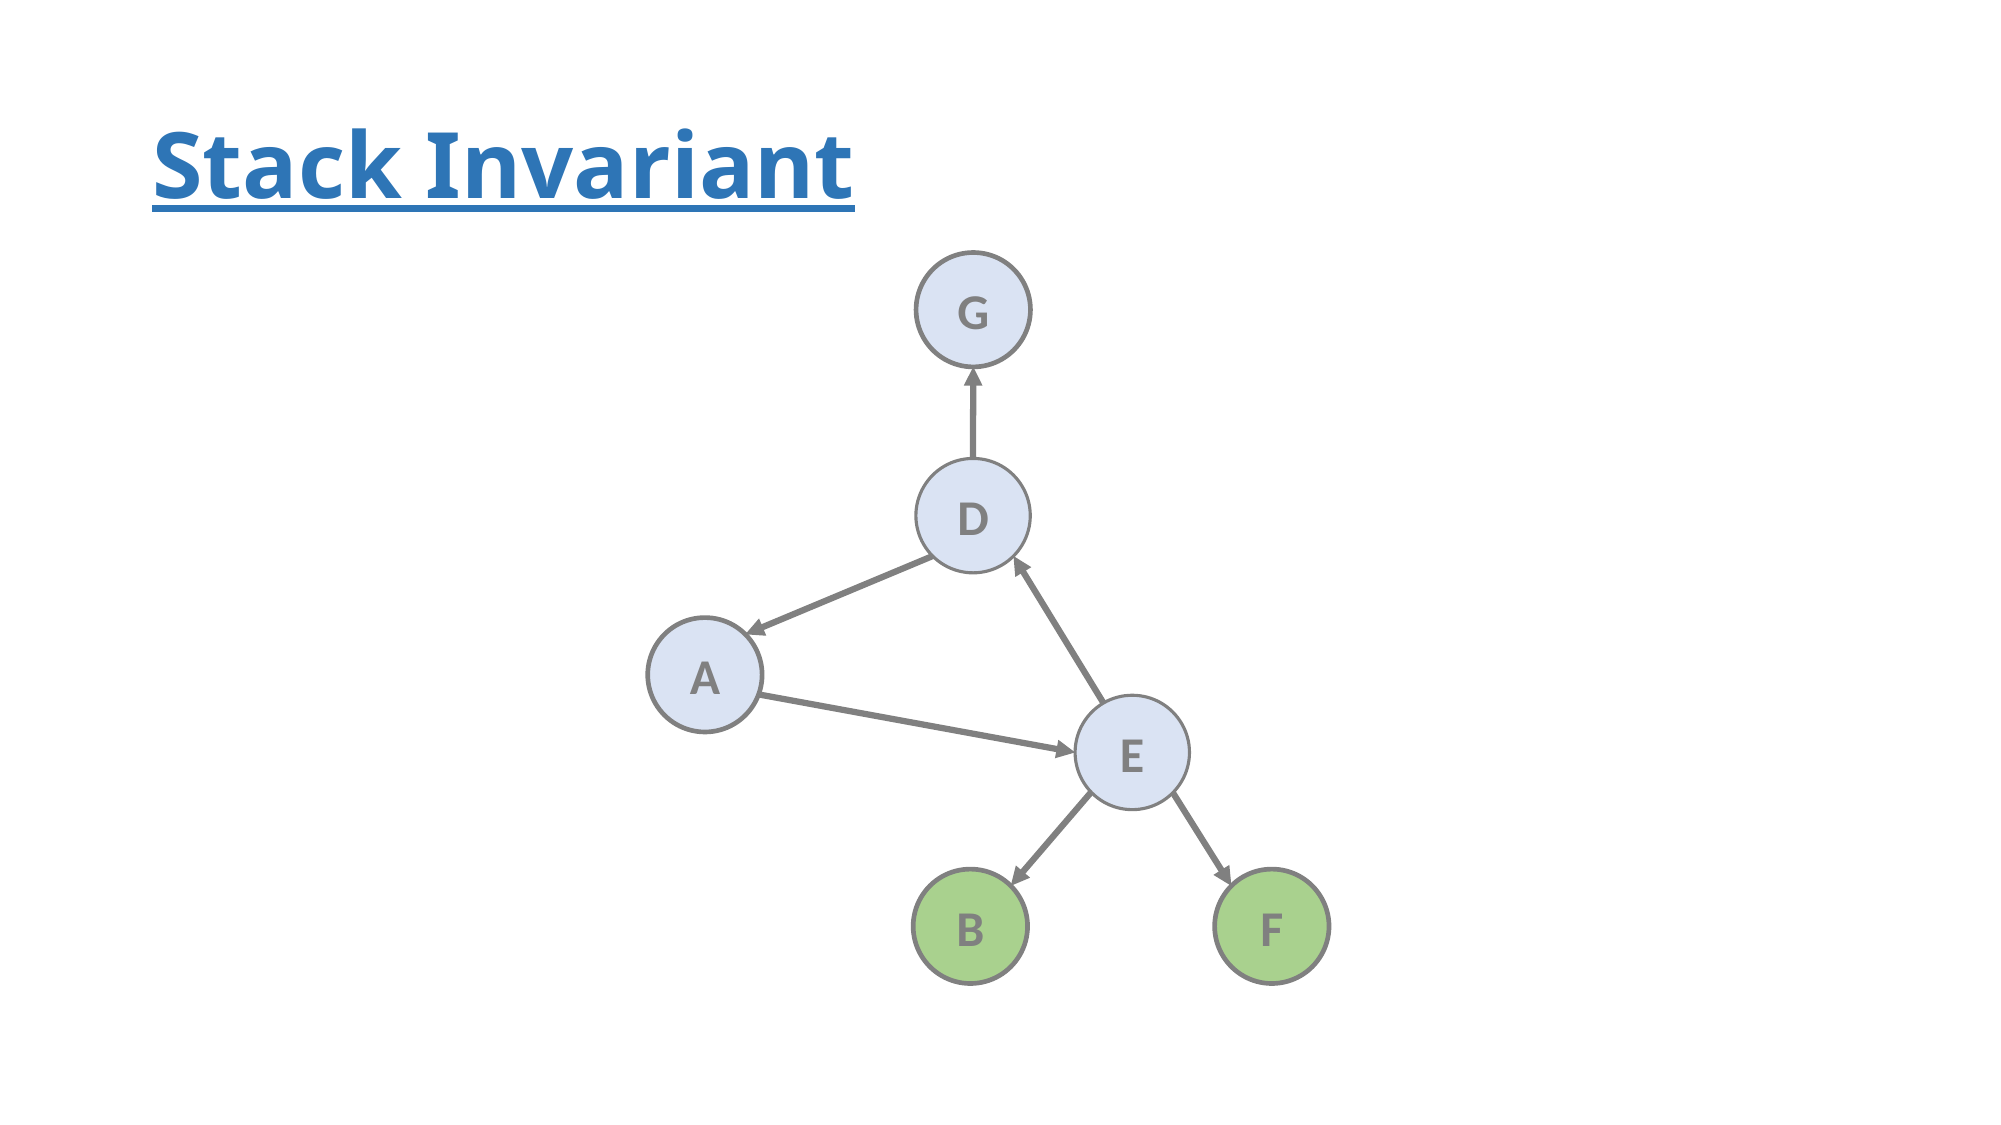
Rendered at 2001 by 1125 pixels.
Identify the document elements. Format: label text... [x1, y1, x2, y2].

text_box A [646, 616, 764, 733]
text_box D [914, 457, 1032, 574]
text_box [704, 684, 1076, 753]
text_box F [1213, 868, 1331, 985]
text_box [745, 556, 933, 635]
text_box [1172, 791, 1232, 886]
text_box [1010, 791, 1092, 886]
title Stack Invariant [137, 59, 1863, 278]
text_box B [912, 868, 1029, 985]
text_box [1013, 555, 1133, 751]
text_box G [915, 251, 1032, 368]
text_box E [1074, 694, 1191, 811]
